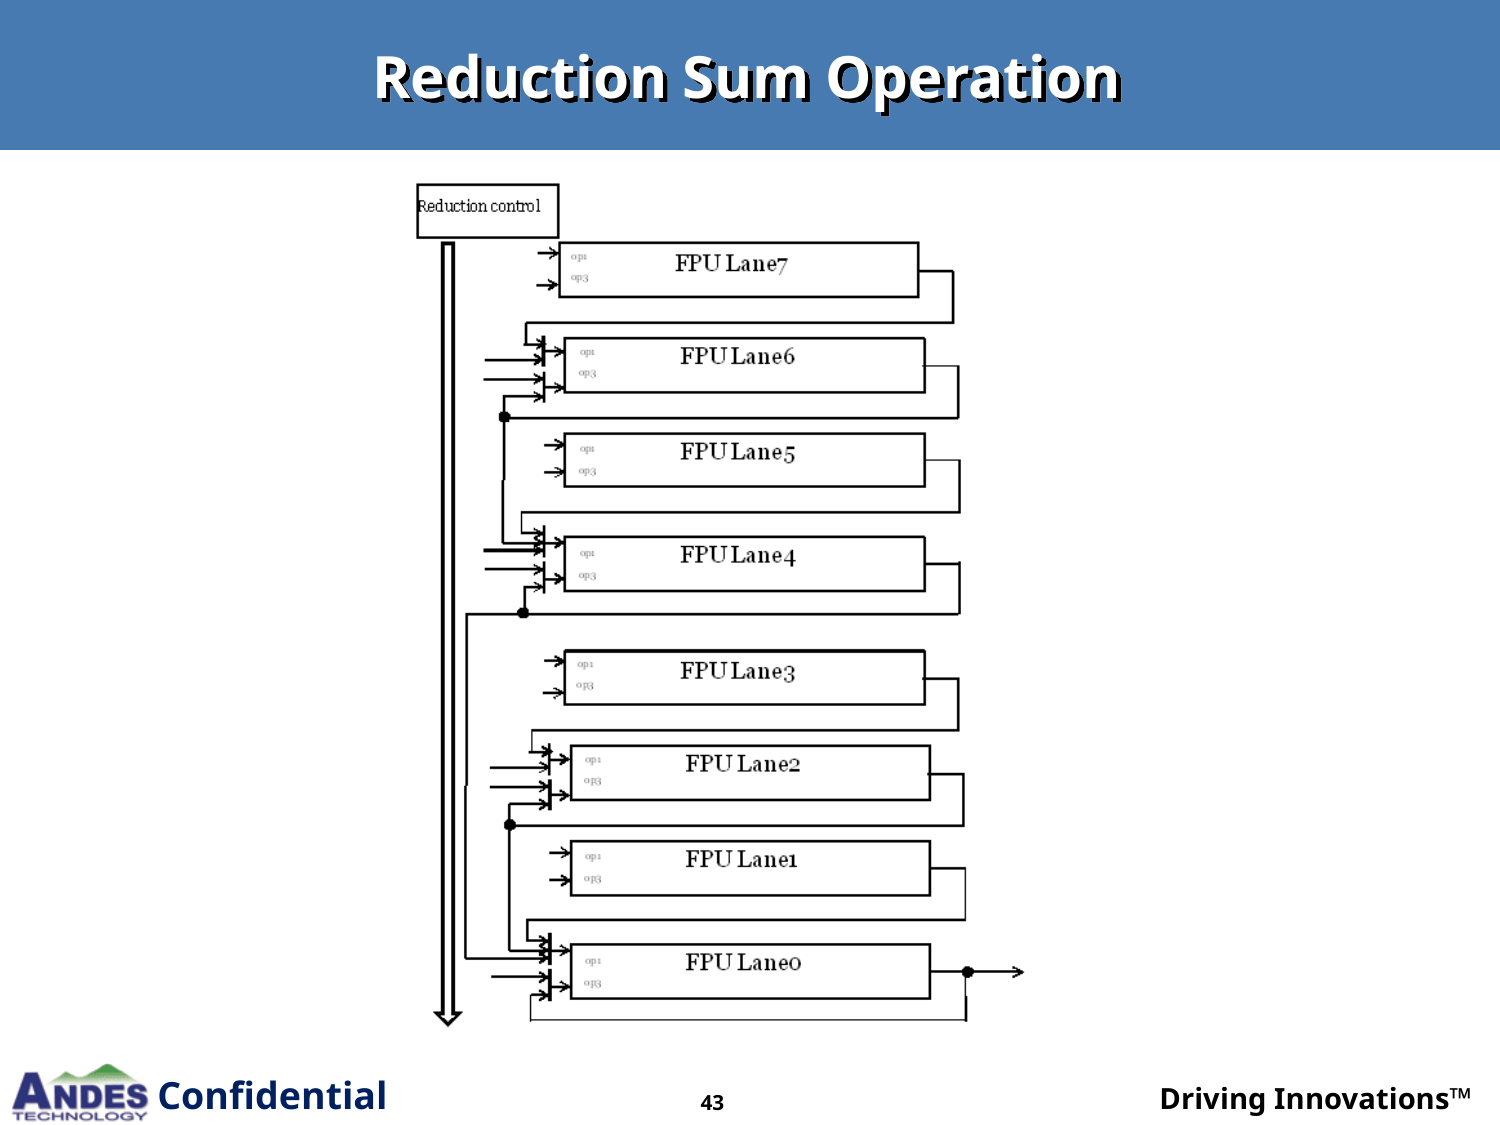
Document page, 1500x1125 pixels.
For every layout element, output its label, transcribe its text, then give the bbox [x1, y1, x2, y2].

title Reduction Sum Operation [32, 76, 1461, 125]
text_box [0, 0, 1500, 74]
picture [0, 1063, 163, 1123]
picture [392, 180, 1051, 1040]
